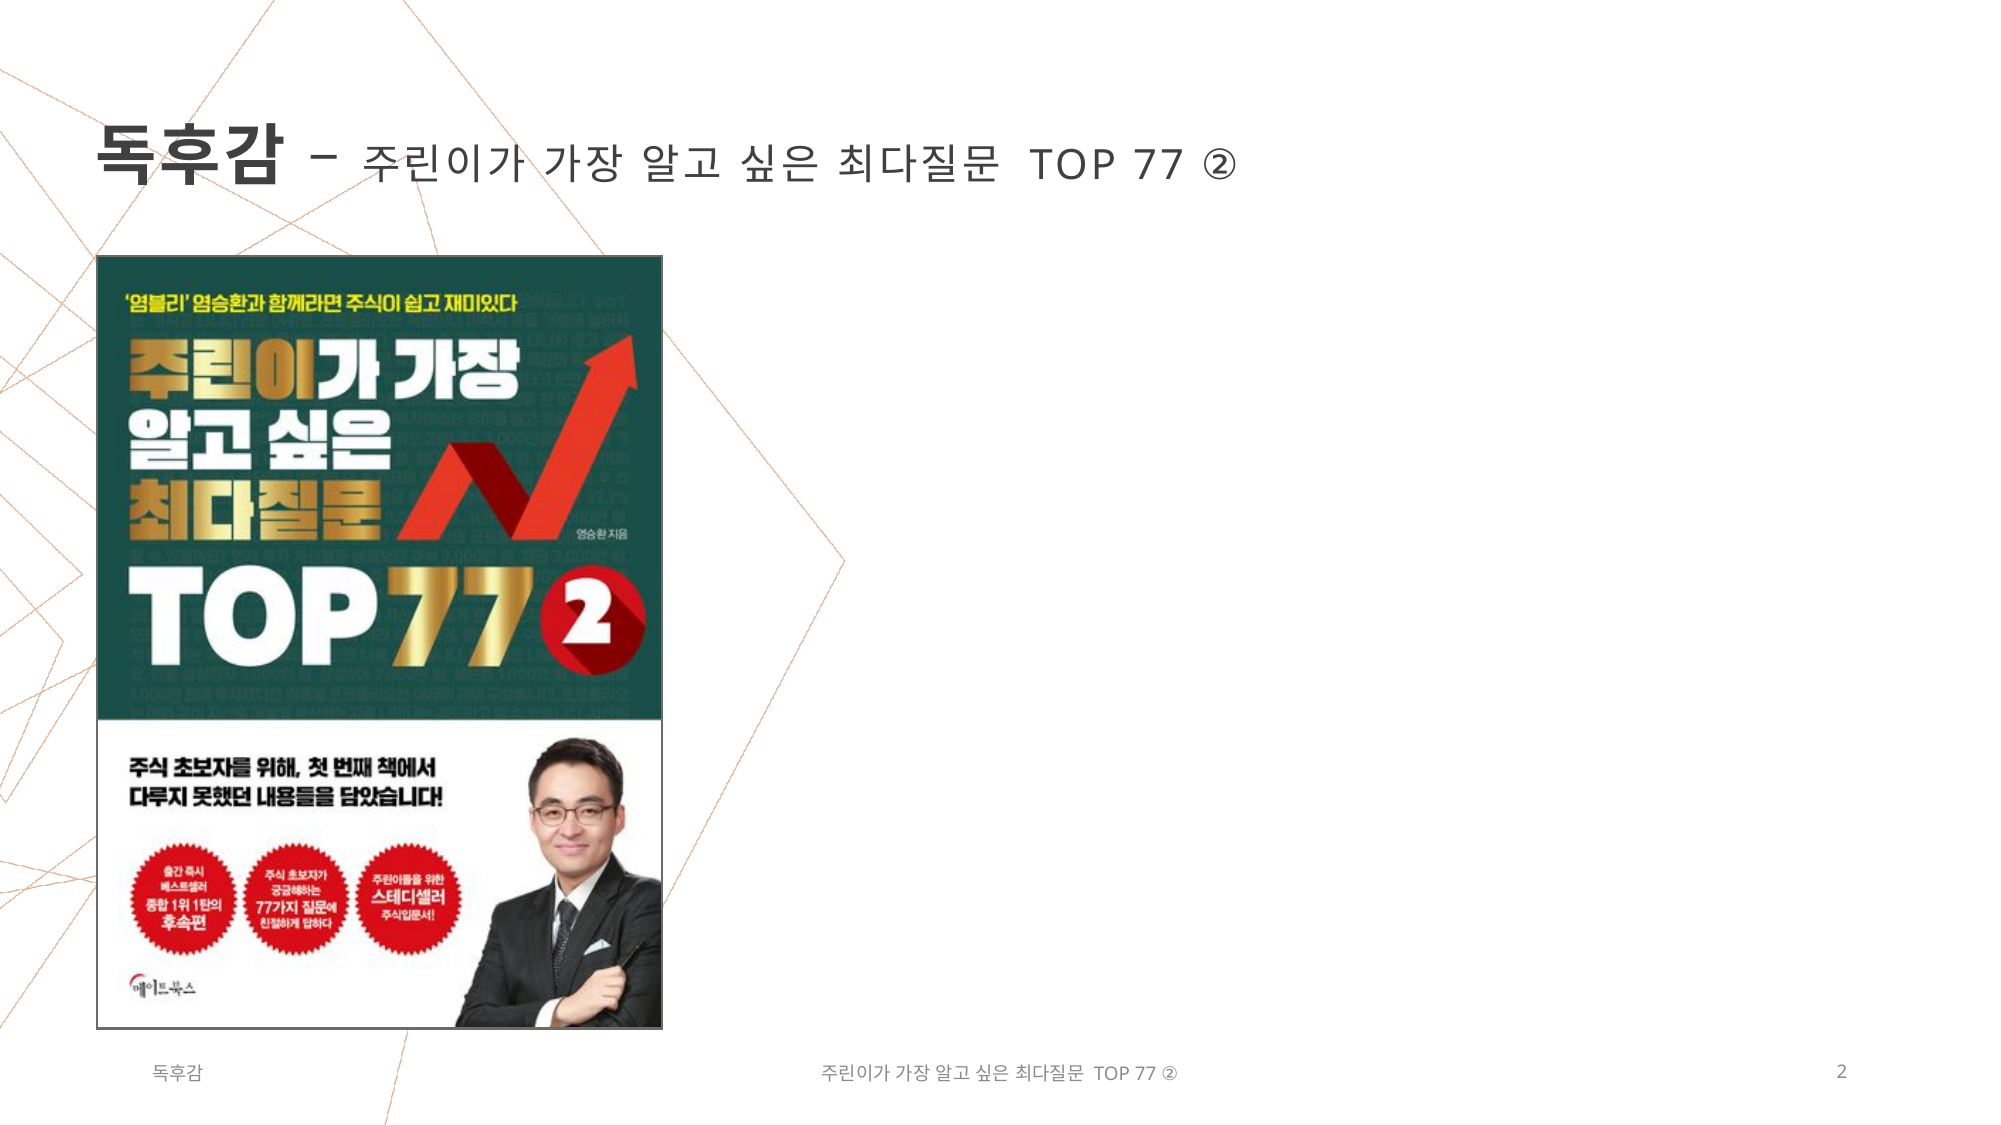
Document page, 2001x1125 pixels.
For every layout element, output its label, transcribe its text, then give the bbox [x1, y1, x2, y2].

title 독후감 – 주린이가 가장 알고 싶은 최다질문 TOP 77 ② [80, 73, 1863, 243]
slide_number 2 [1412, 1042, 1863, 1103]
picture [0, 0, 893, 1125]
text_box [96, 255, 663, 1030]
footer 주린이가 가장 알고 싶은 최다질문 TOP 77 ② [662, 1042, 1338, 1103]
slide_number 독후감 [137, 1042, 588, 1103]
